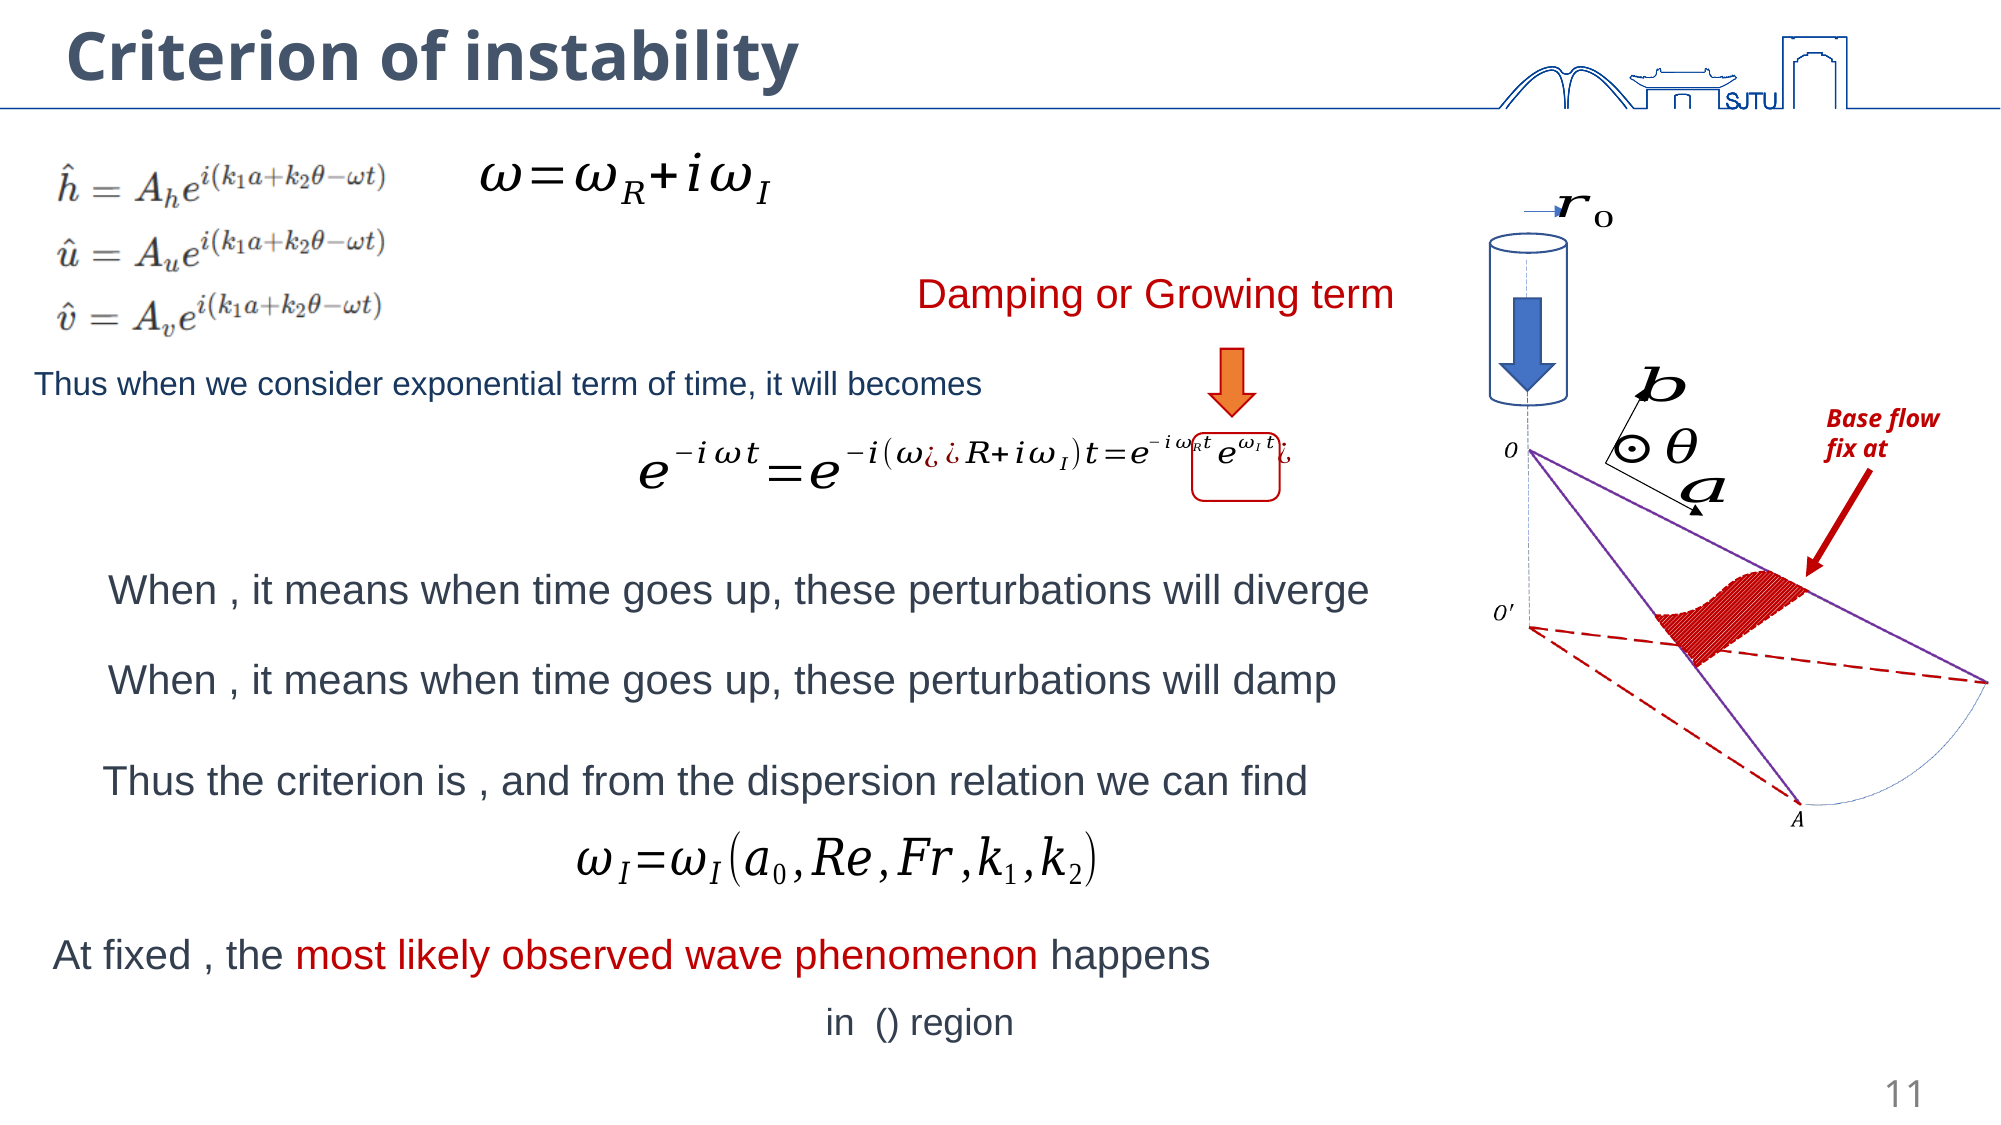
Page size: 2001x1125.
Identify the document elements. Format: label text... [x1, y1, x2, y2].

picture [31, 129, 416, 359]
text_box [1805, 469, 1871, 578]
text_box [1206, 347, 1258, 418]
text_box [1191, 432, 1281, 502]
title Criterion of instability [50, 11, 1950, 106]
text_box Damping or Growing term [902, 259, 1411, 325]
text_box Thus when we consider exponential term of time, it will becomes [19, 354, 999, 410]
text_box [1449, 181, 2000, 885]
